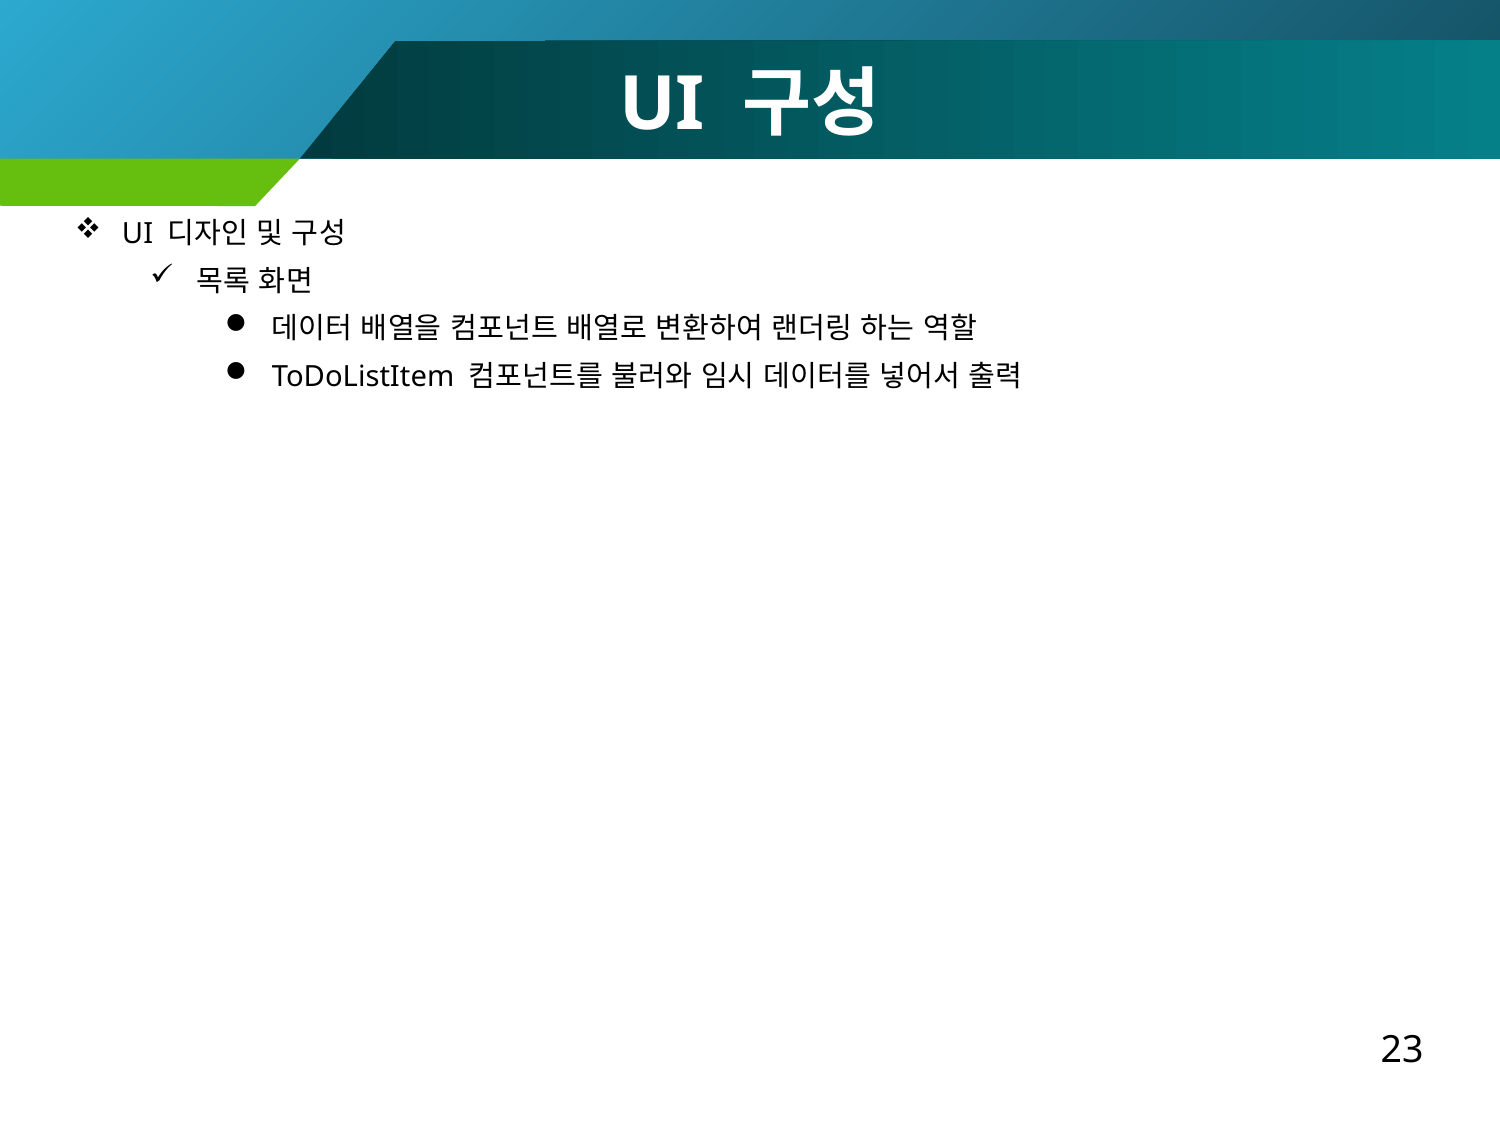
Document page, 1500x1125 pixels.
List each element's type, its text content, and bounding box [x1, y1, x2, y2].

text_box UI 디자인 및 구성 목록 화면 데이터 배열을 컴포넌트 배열로 변환하여 랜더링 하는 역할 ToDoListItem 컴포넌트를 불러와 임시 데이터를 넣어서 출력 [74, 208, 1425, 909]
text_box 23 [1075, 1024, 1424, 1101]
text_box UI 구성 [0, 37, 1500, 163]
